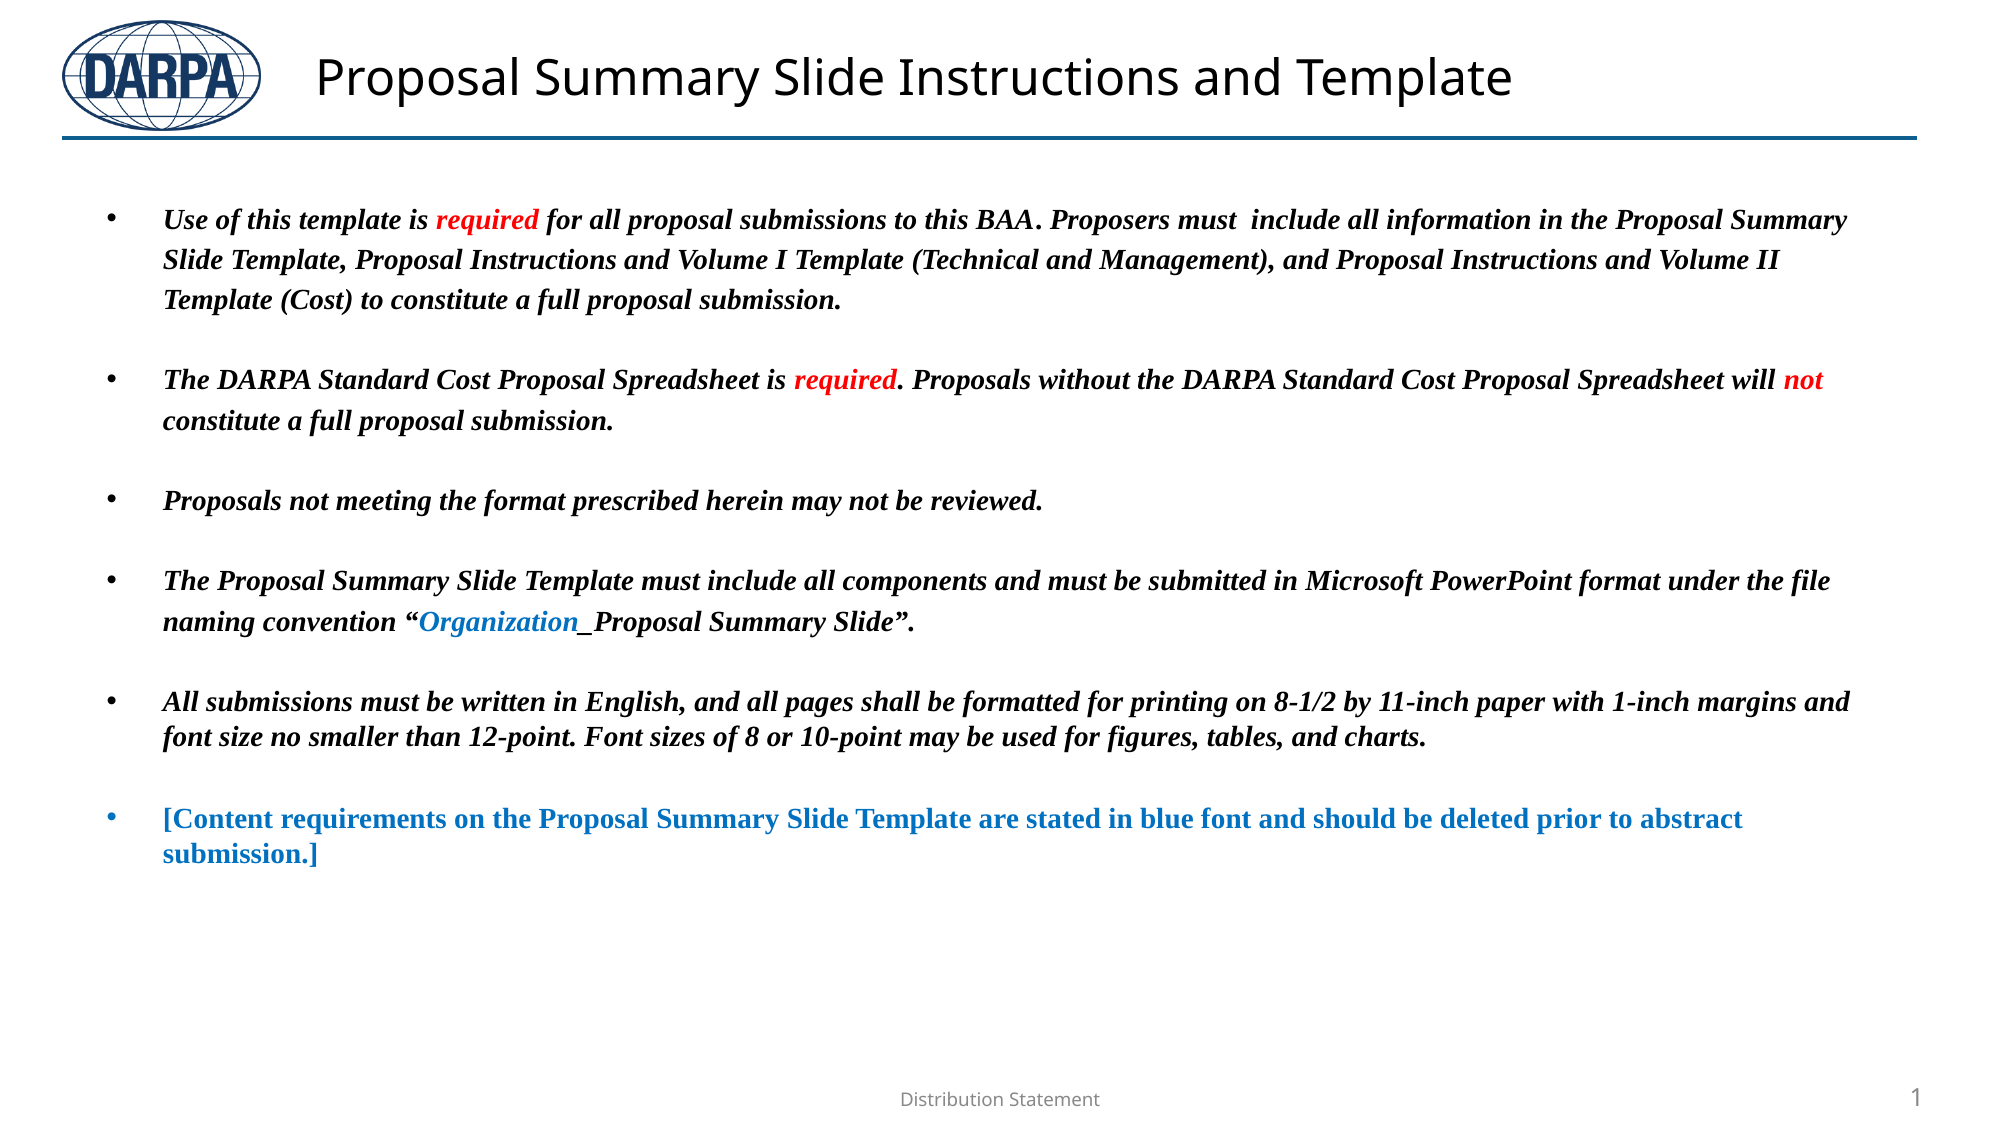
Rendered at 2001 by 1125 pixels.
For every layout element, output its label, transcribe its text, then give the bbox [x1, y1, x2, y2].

picture [62, 20, 261, 131]
list Use of this template is required for all proposal submissions to this BAA. Proposers must include all information in the Proposal Summary Slide Template, Proposal Instructions and Volume I Template (Technical and Management), and Proposal Instructions and Volume II Template (Cost) to constitute a full proposal submission. The DARPA Standard Cost Proposal Spreadsheet is required. Proposals without the DARPA Standard Cost Proposal Spreadsheet will not constitute a full proposal submission. Proposals not meeting the format prescribed herein may not be reviewed. The Proposal Summary Slide Template must include all components and must be submitted in Microsoft PowerPoint format under the file naming convention “Organization_Proposal Summary Slide”. All submissions must be written in English, and all pages shall be formatted for printing on 8-1/2 by 11-inch paper with 1-inch margins and font size no smaller than 12-point. Font sizes of 8 or 10-point may be used for figures, tables, and charts. [Content requirements on the Proposal Summary Slide Template are stated in blue font and should be deleted prior to abstract submission.] [91, 187, 1909, 1063]
slide_number 1 [1772, 1074, 1939, 1123]
title Proposal Summary Slide Instructions and Template [300, 24, 1917, 126]
footer Distribution Statement [291, 1074, 1709, 1124]
